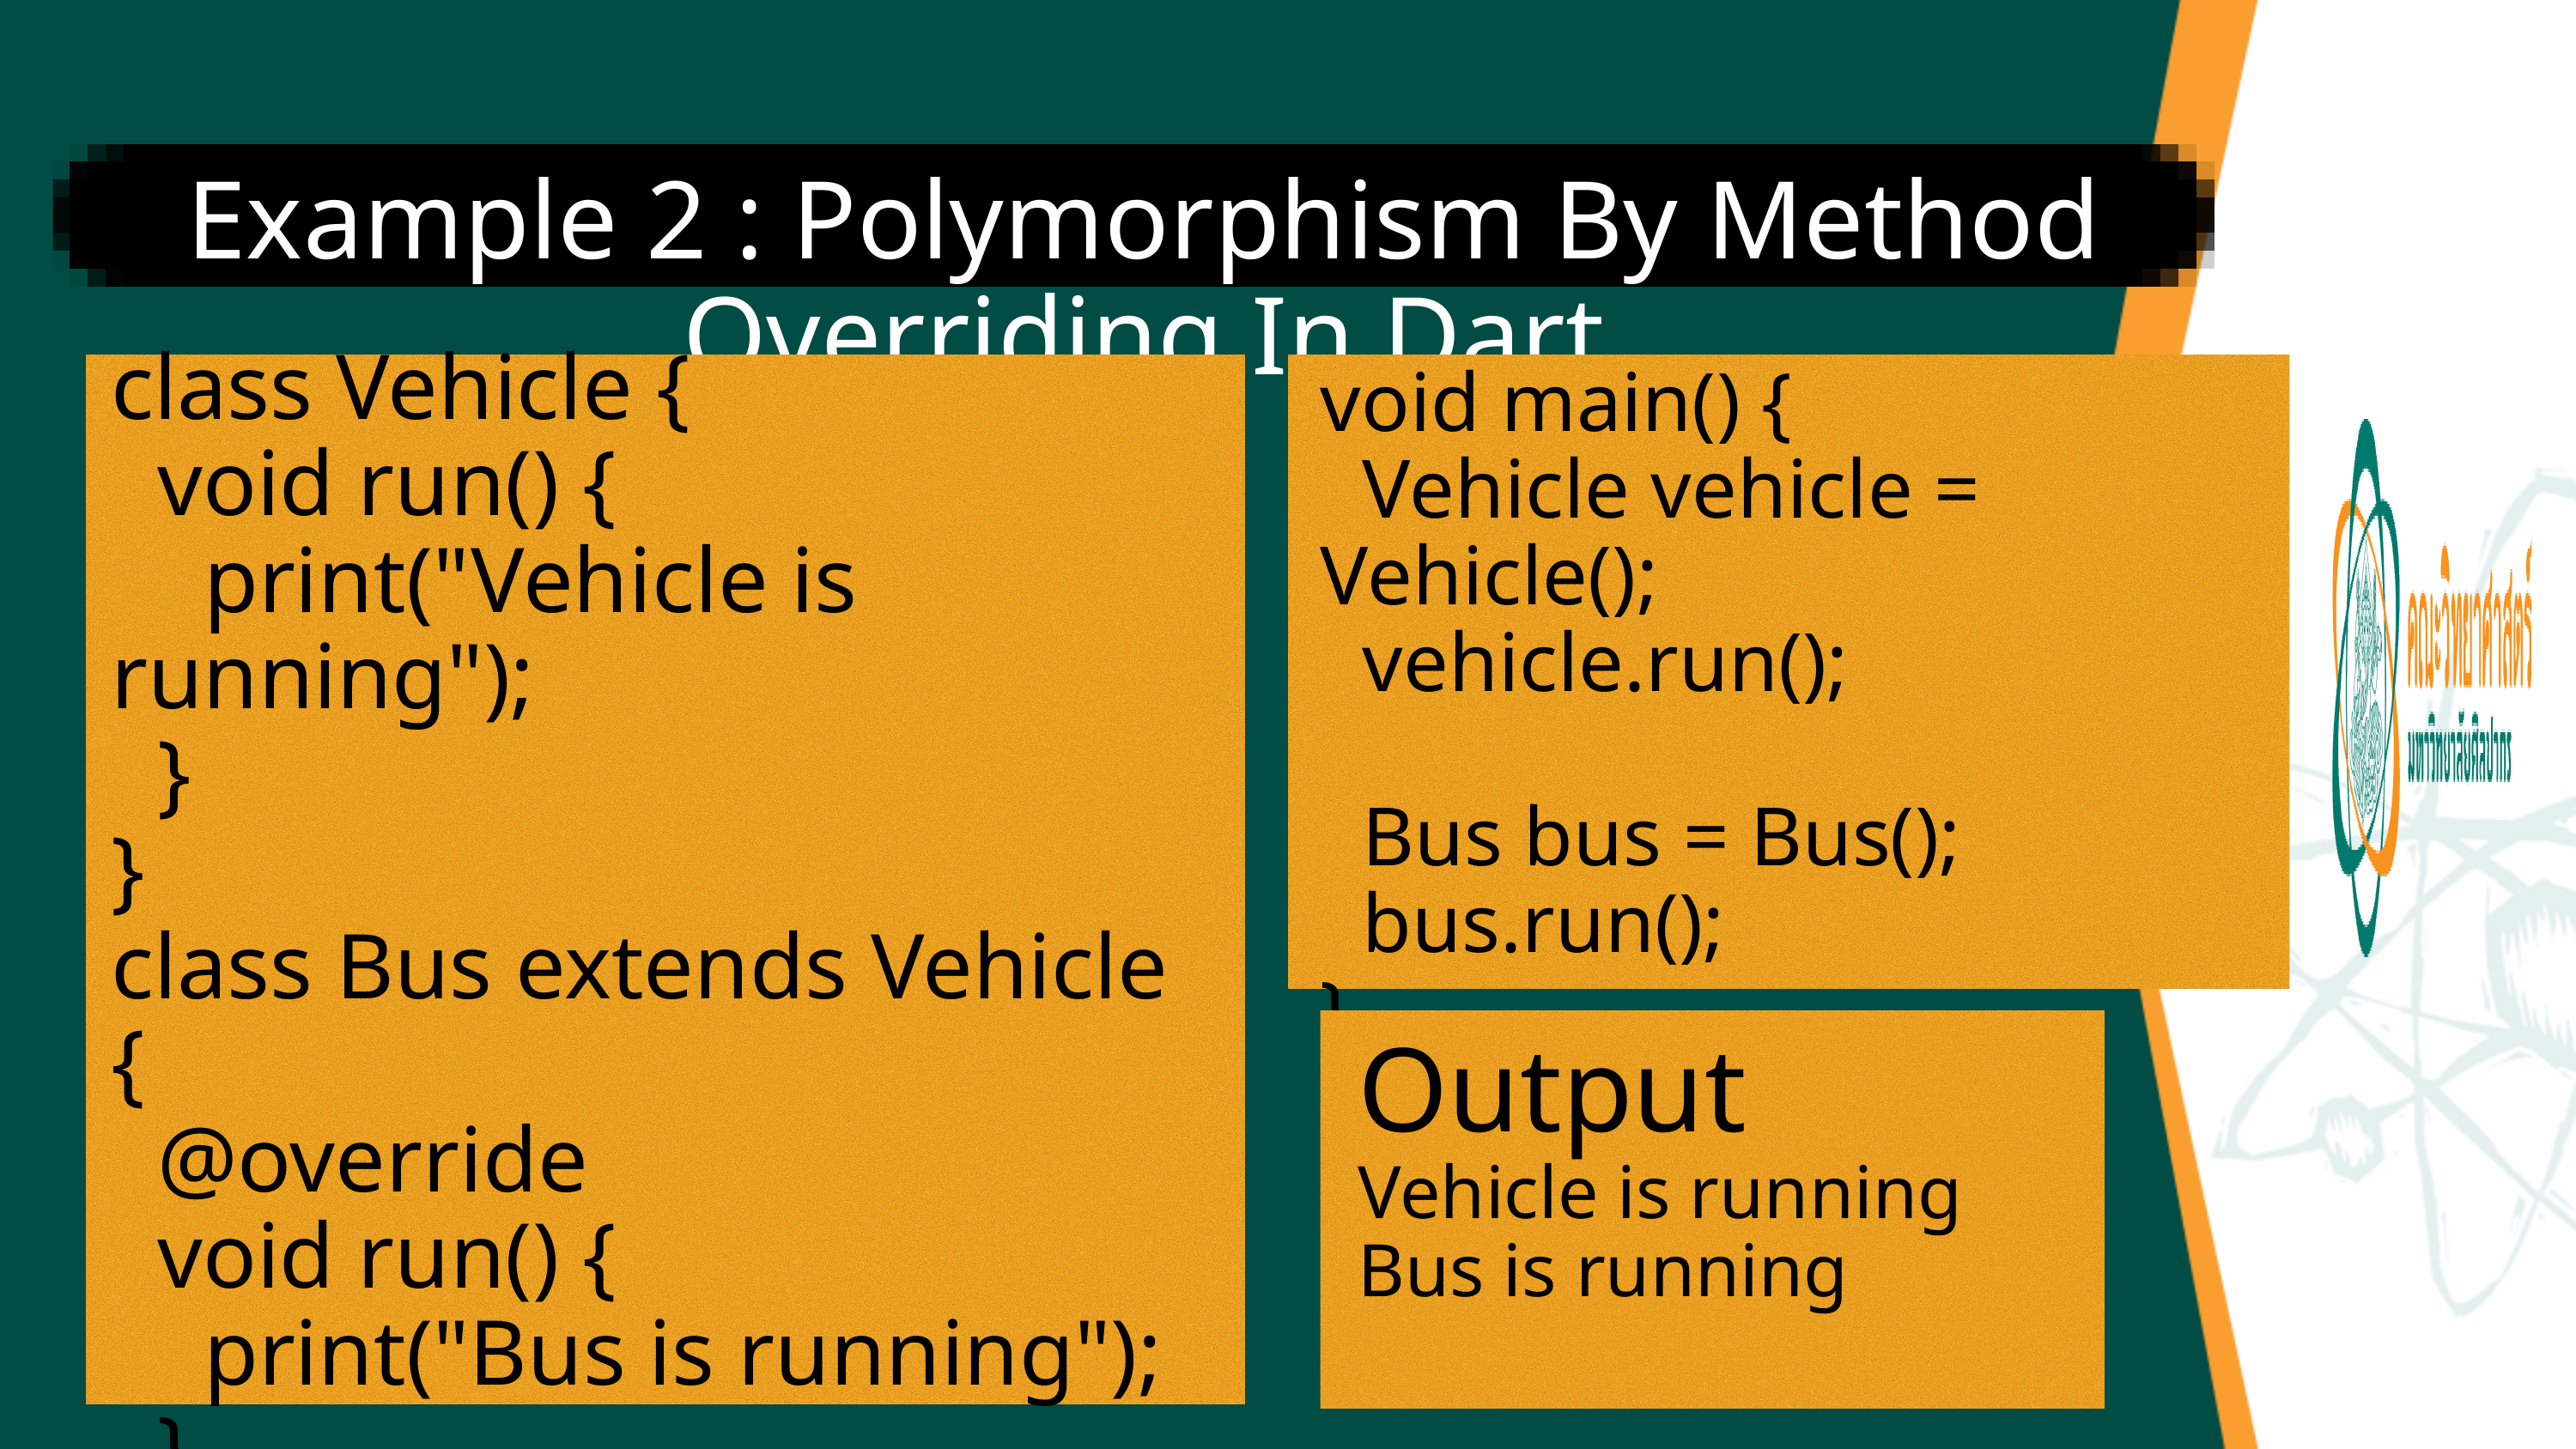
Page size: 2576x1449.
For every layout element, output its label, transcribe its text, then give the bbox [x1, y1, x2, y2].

text_box void main() { Vehicle vehicle = Vehicle(); vehicle.run(); Bus bus = Bus(); bus.run(); } [1320, 360, 2013, 1009]
text_box [85, 355, 111, 1404]
text_box class Vehicle { void run() { print("Vehicle is running"); } } class Bus extends Vehicle { @override void run() { print("Bus is running"); } } [111, 340, 1220, 1449]
text_box [0, 0, 2576, 1449]
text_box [52, 144, 2215, 287]
text_box [2332, 419, 2532, 957]
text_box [1320, 1009, 2105, 1409]
text_box [1220, 355, 1245, 1404]
text_box [1288, 355, 2290, 989]
